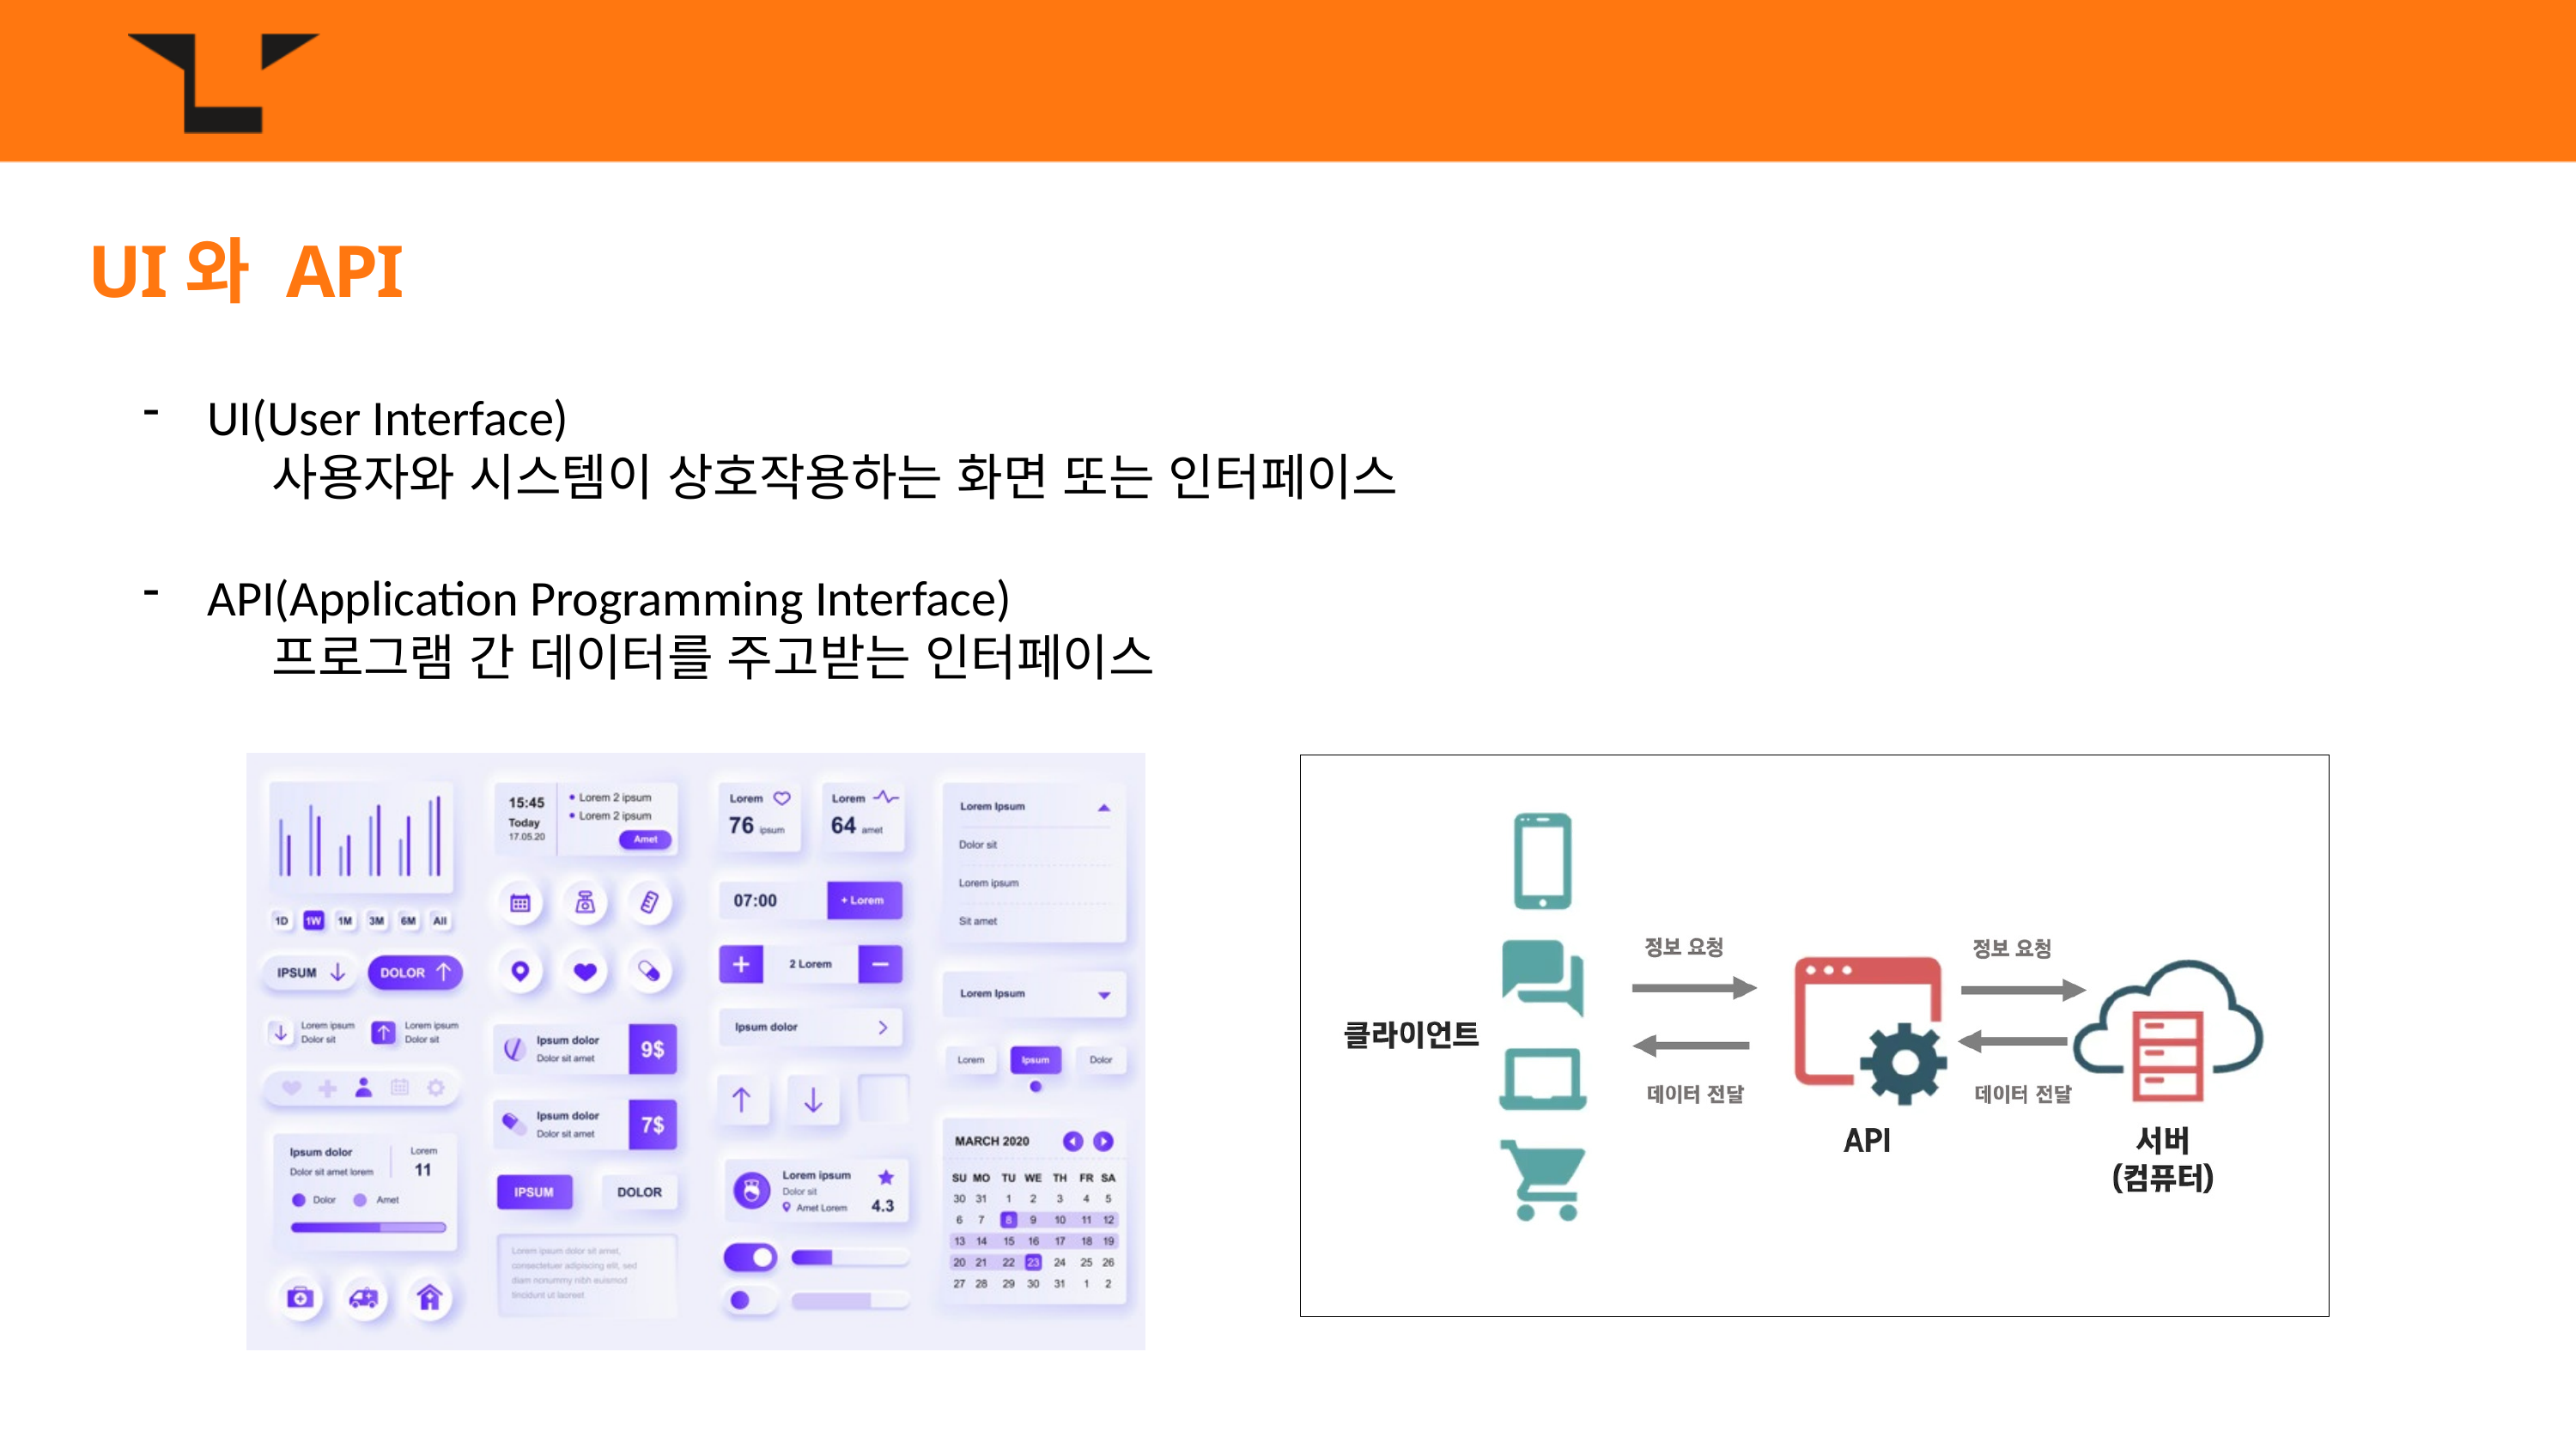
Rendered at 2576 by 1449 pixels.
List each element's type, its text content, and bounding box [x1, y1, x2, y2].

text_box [0, 0, 2576, 163]
text_box UI와 API [75, 220, 1403, 353]
text_box UI(User Interface) 사용자와 시스템이 상호작용하는 화면 또는 인터페이스 API(Application Programming Interface) 프로그램 간 데이터를 주고받는 인터페이스 [130, 379, 1966, 693]
picture [246, 752, 1145, 1350]
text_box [128, 33, 320, 134]
picture [1300, 754, 2330, 1317]
